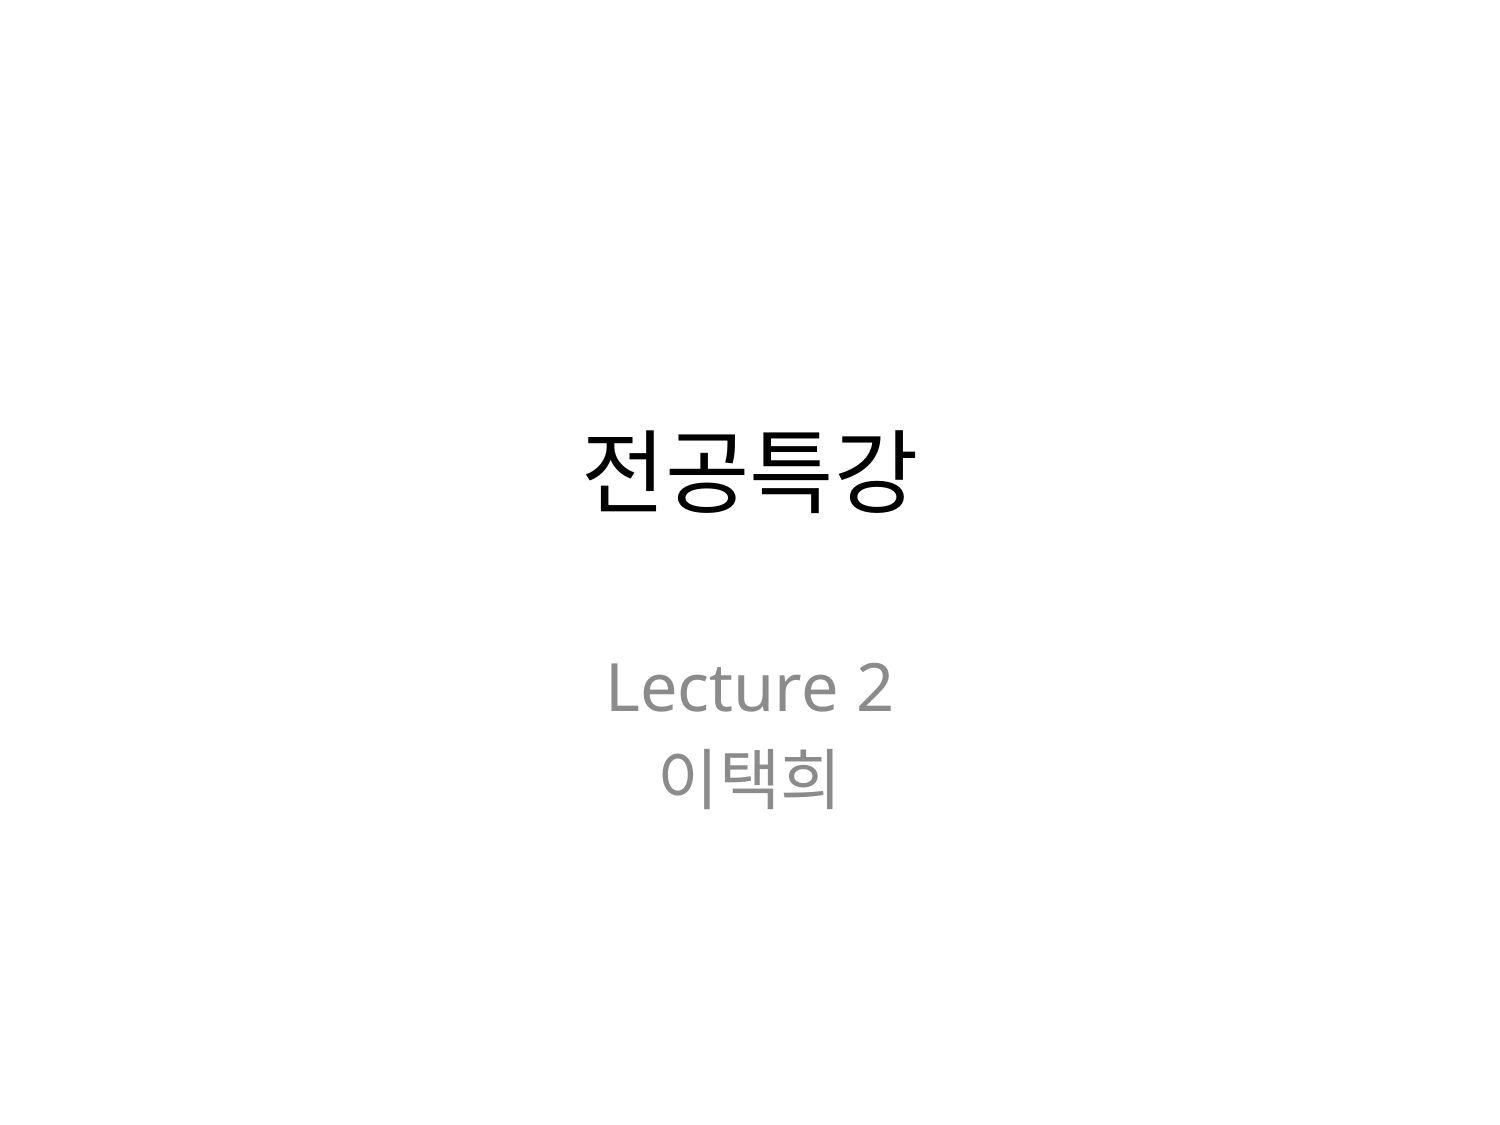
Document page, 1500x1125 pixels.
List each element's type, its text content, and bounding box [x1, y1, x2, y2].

subtitle Lecture 2 이택희 [225, 637, 1275, 925]
title 전공특강 [112, 349, 1388, 591]
